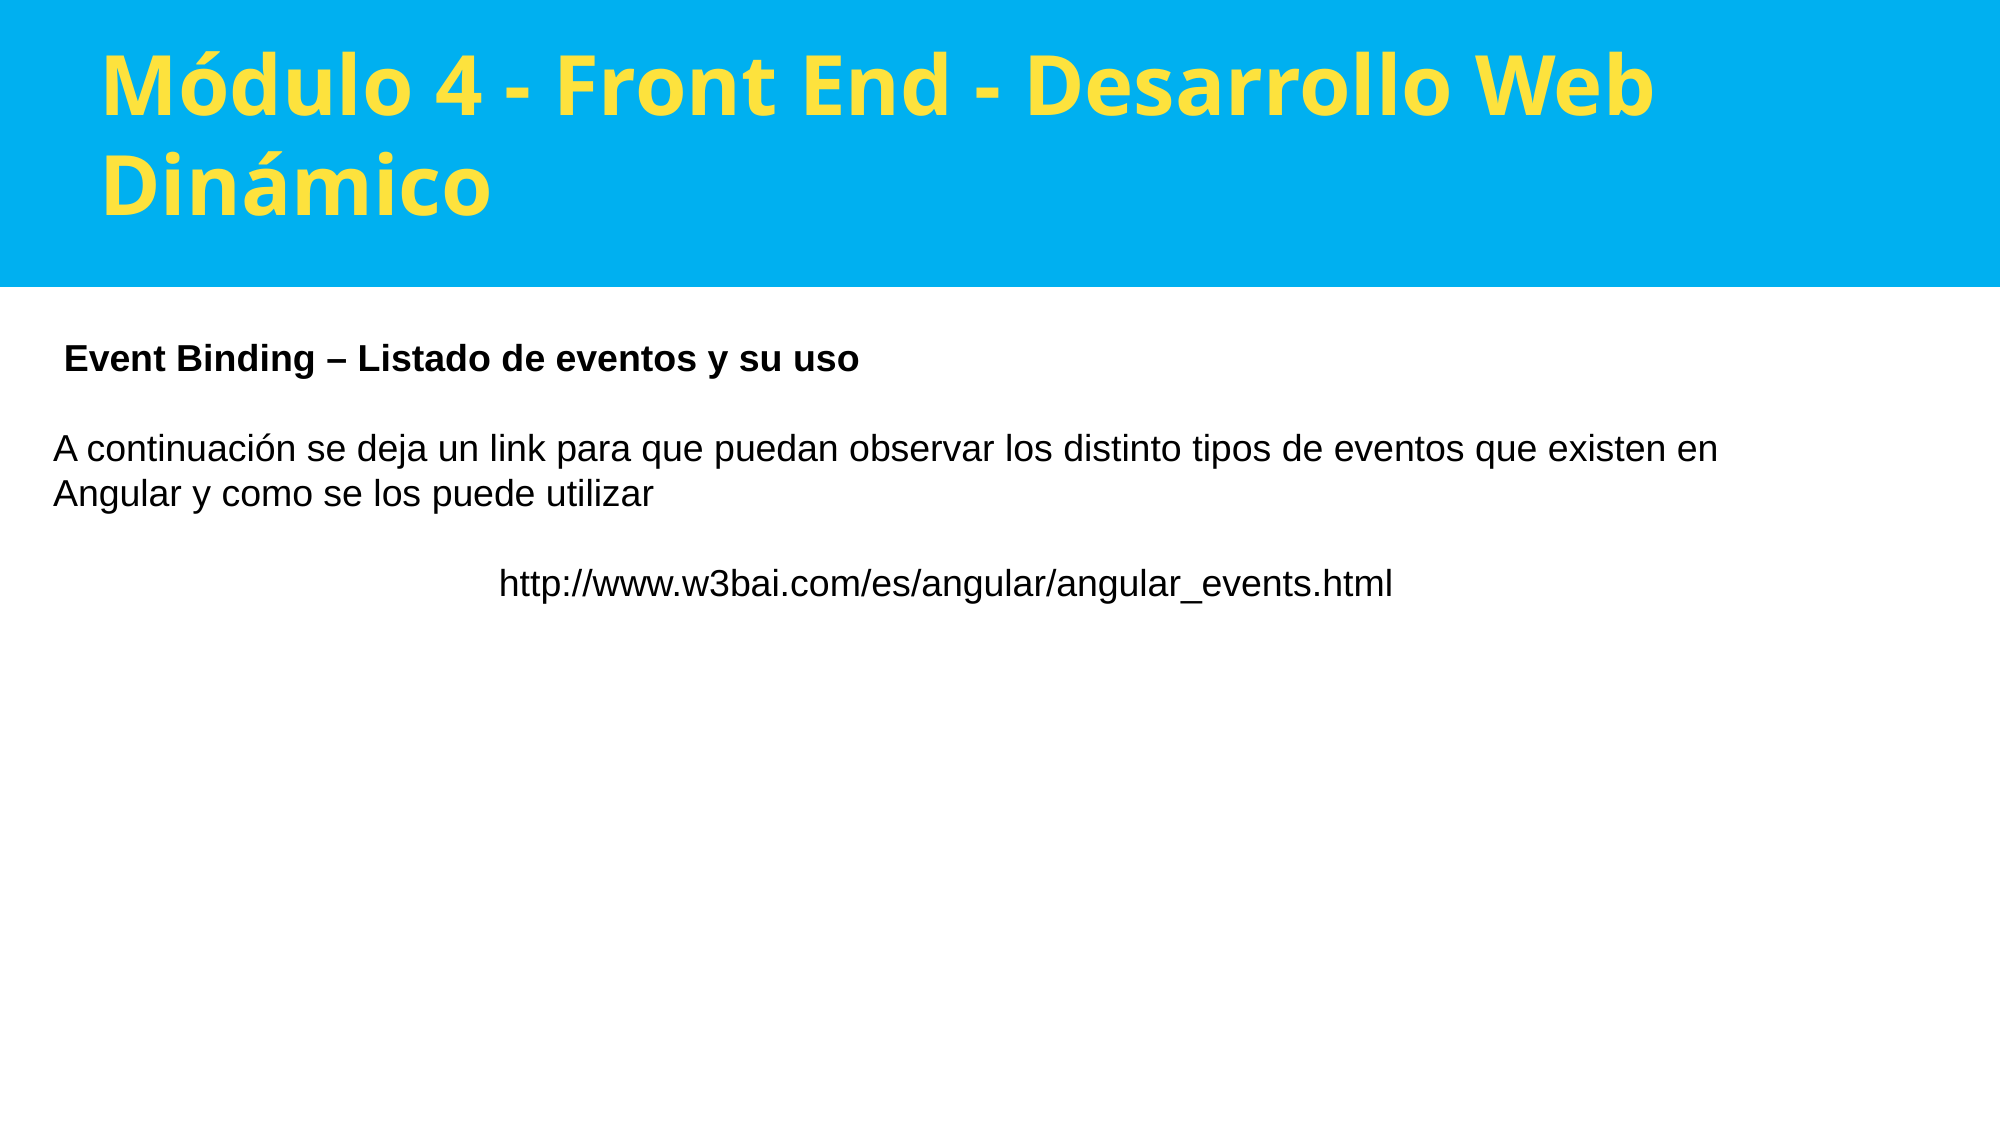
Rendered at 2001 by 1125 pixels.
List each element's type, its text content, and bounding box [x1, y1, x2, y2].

text_box Módulo 4 - Front End - Desarrollo Web Dinámico [92, 24, 1901, 222]
text_box [0, 0, 2000, 287]
text_box Event Binding – Listado de eventos y su uso A continuación se deja un link para que puedan observar los distinto tipos de eventos que existen en Angular y como se los puede utilizar http://www.w3bai.com/es/angular/angular_events.html [33, 285, 1860, 652]
